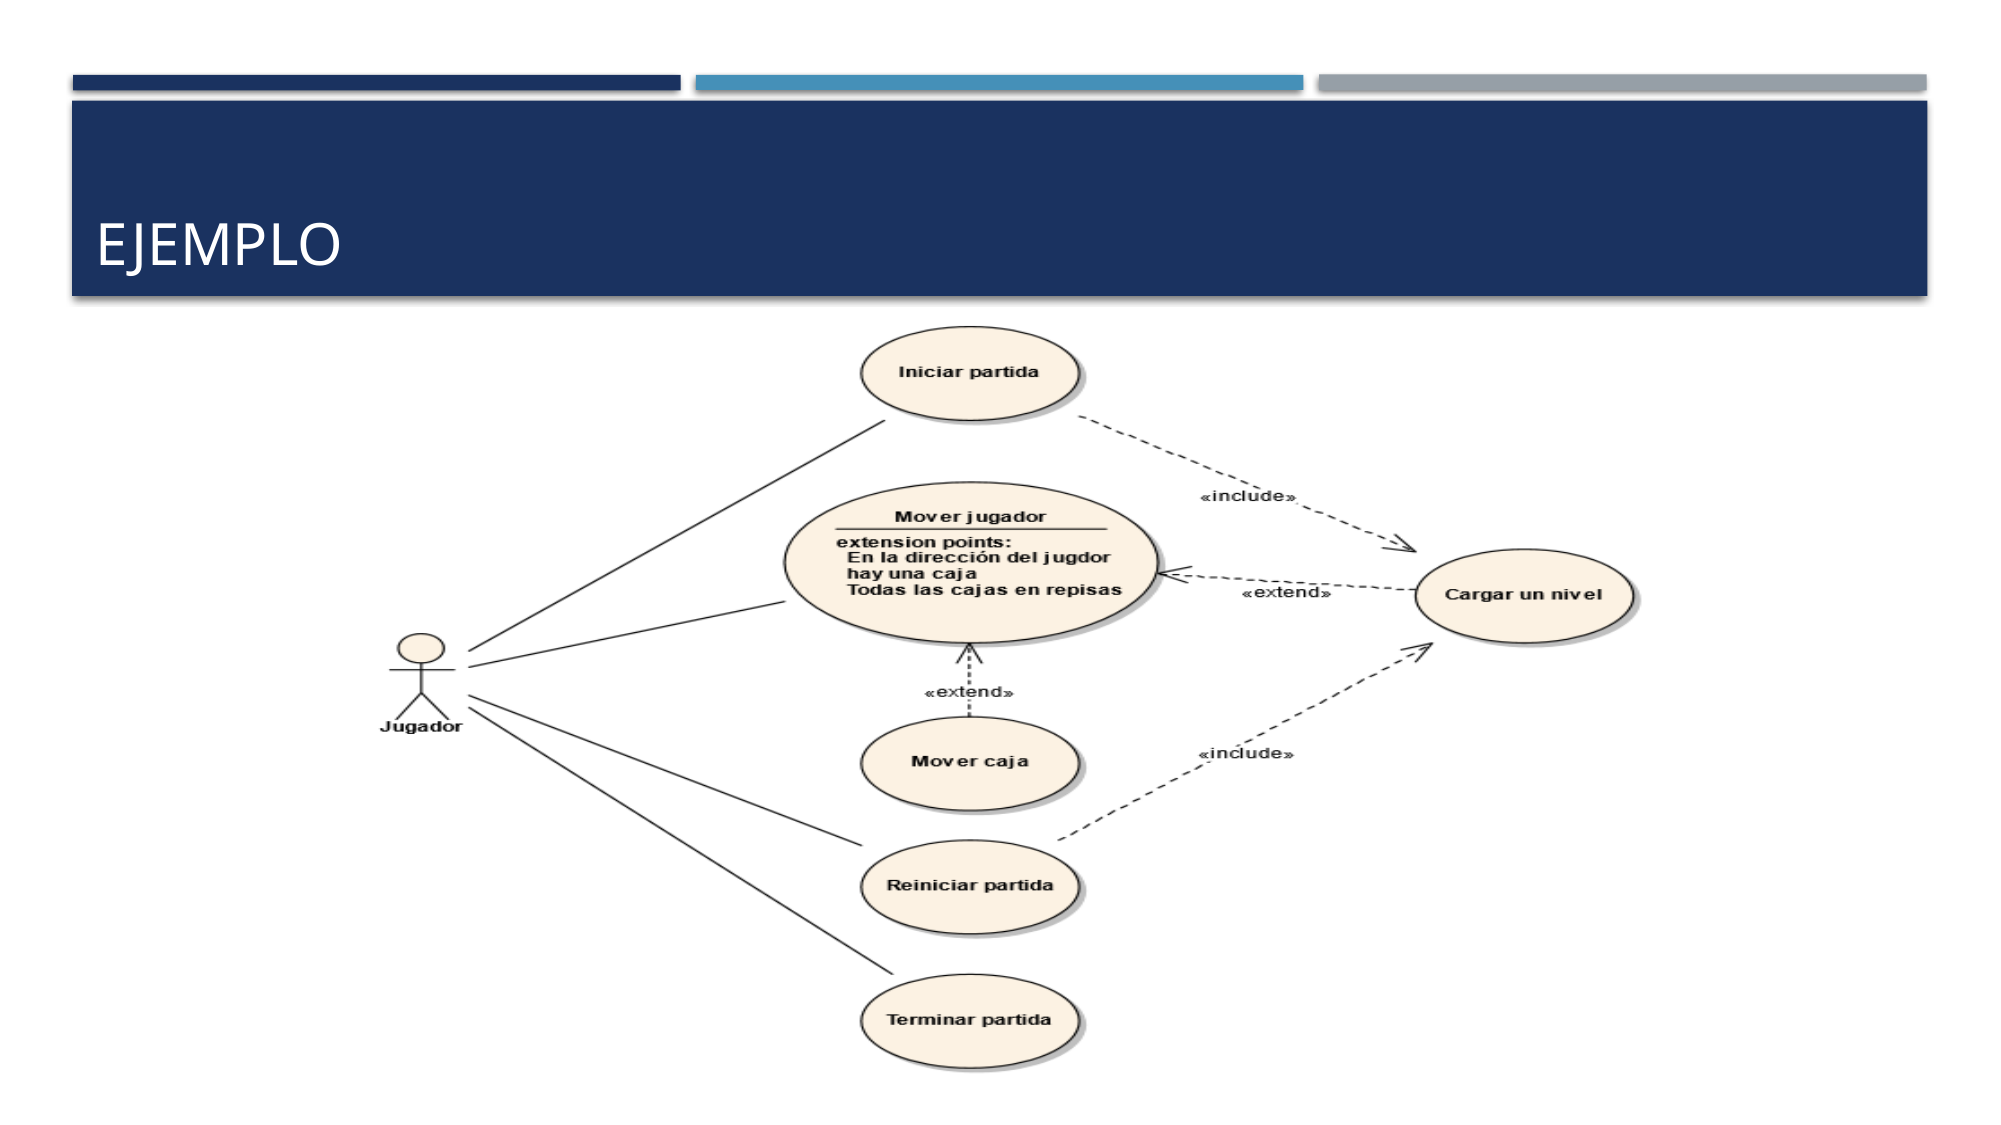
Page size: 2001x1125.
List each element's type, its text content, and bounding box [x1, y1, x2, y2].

picture [360, 318, 1656, 1077]
title Ejemplo [80, 97, 1431, 285]
